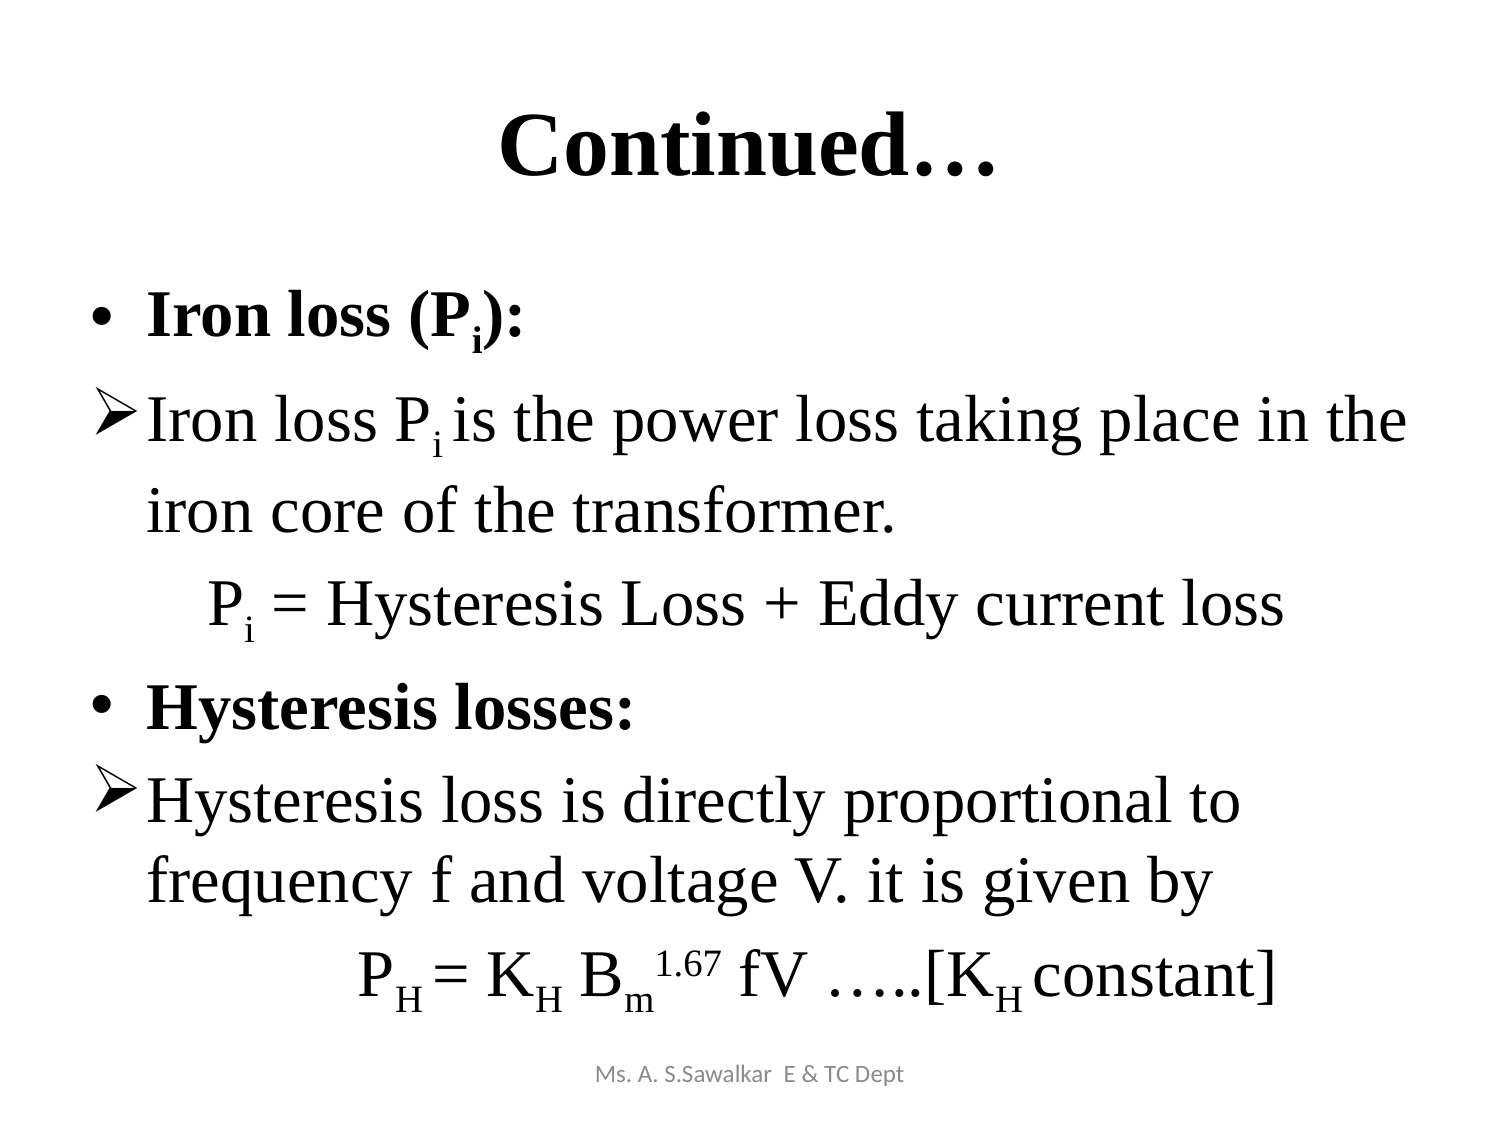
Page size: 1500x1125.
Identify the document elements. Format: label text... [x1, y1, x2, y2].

title Continued… [75, 45, 1425, 233]
footer Ms. A. S.Sawalkar E & TC Dept [512, 1042, 988, 1103]
list Iron loss (Pi): Iron loss Pi is the power loss taking place in the iron core of the transformer. Pi = Hysteresis Loss + Eddy current loss Hysteresis losses: Hysteresis loss is directly proportional to frequency f and voltage V. it is given by PH = KH Bm1.67 fV …..[KH constant] [75, 262, 1425, 1005]
